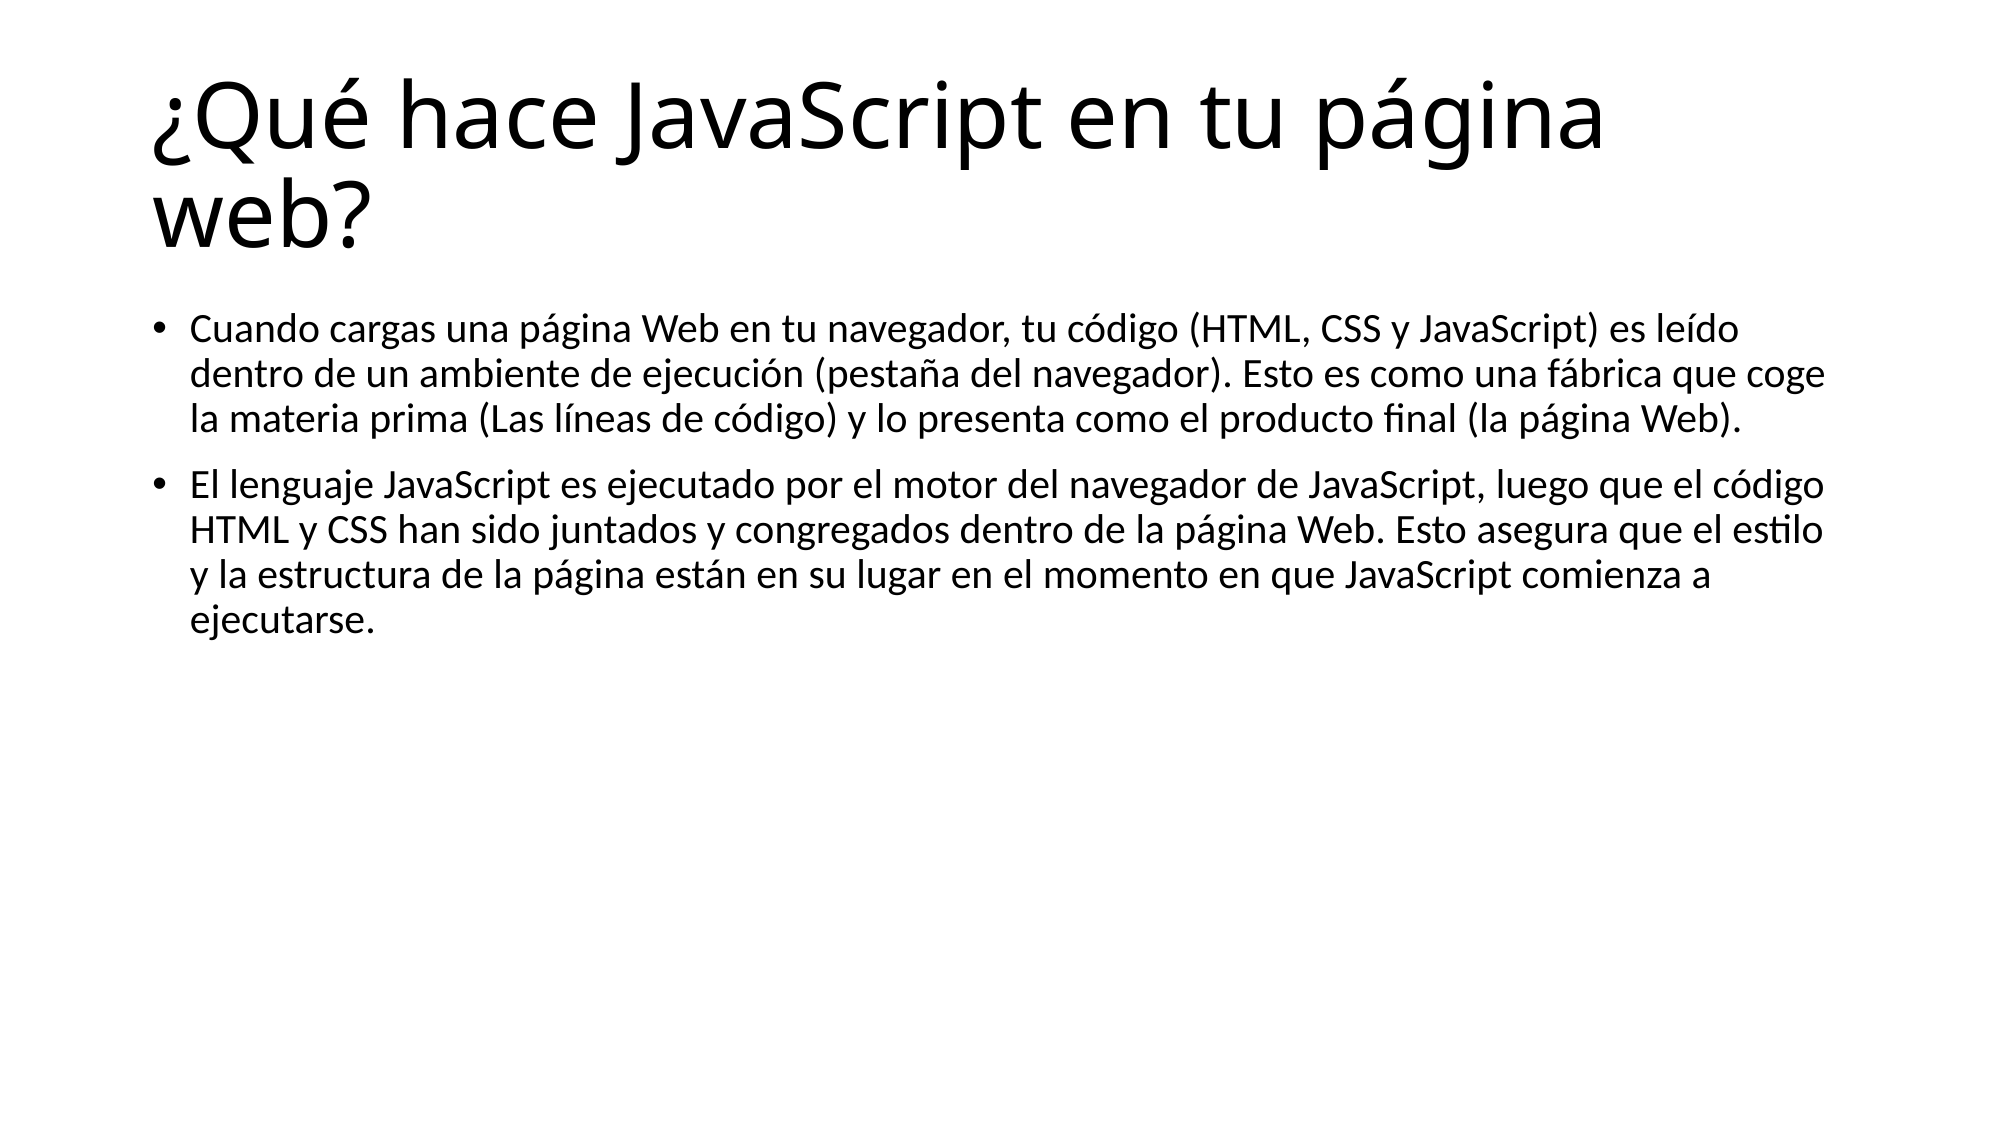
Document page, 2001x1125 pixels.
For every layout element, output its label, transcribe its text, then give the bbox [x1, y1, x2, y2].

title ¿Qué hace JavaScript en tu página web? [137, 59, 1863, 278]
list Cuando cargas una página Web en tu navegador, tu código (HTML, CSS y JavaScript) es leído dentro de un ambiente de ejecución (pestaña del navegador). Esto es como una fábrica que coge la materia prima (Las líneas de código) y lo presenta como el producto final (la página Web). El lenguaje JavaScript es ejecutado por el motor del navegador de JavaScript, luego que el código HTML y CSS han sido juntados y congregados dentro de la página Web. Esto asegura que el estilo y la estructura de la página están en su lugar en el momento en que JavaScript comienza a ejecutarse. [137, 299, 1863, 1014]
